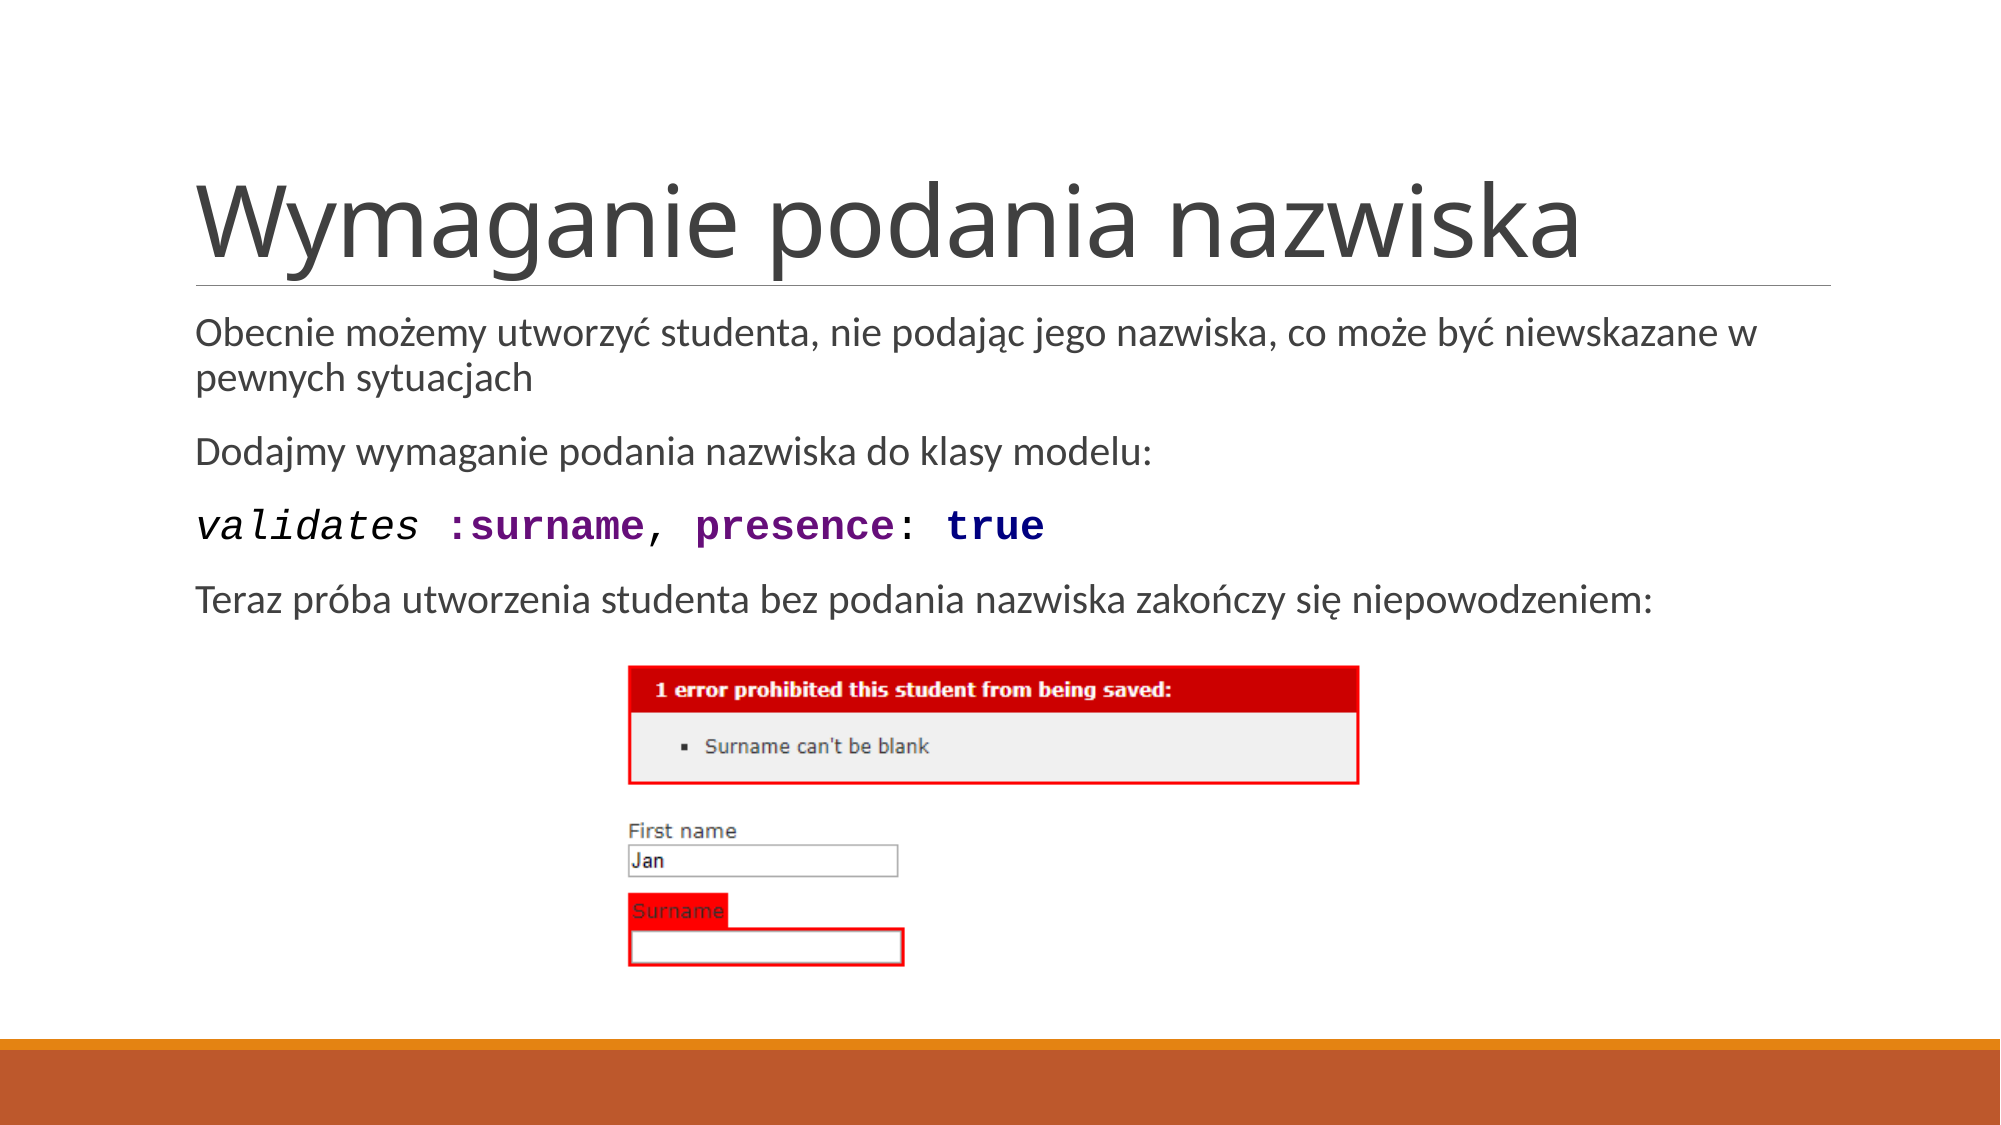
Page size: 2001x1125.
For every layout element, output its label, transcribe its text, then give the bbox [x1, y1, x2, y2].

title Wymaganie podania nazwiska [180, 47, 1830, 285]
picture [618, 647, 1392, 981]
list Obecnie możemy utworzyć studenta, nie podając jego nazwiska, co może być niewskazane w pewnych sytuacjach Dodajmy wymaganie podania nazwiska do klasy modelu: validates :surname, presence: true Teraz próba utworzenia studenta bez podania nazwiska zakończy się niepowodzeniem: [180, 302, 1830, 963]
